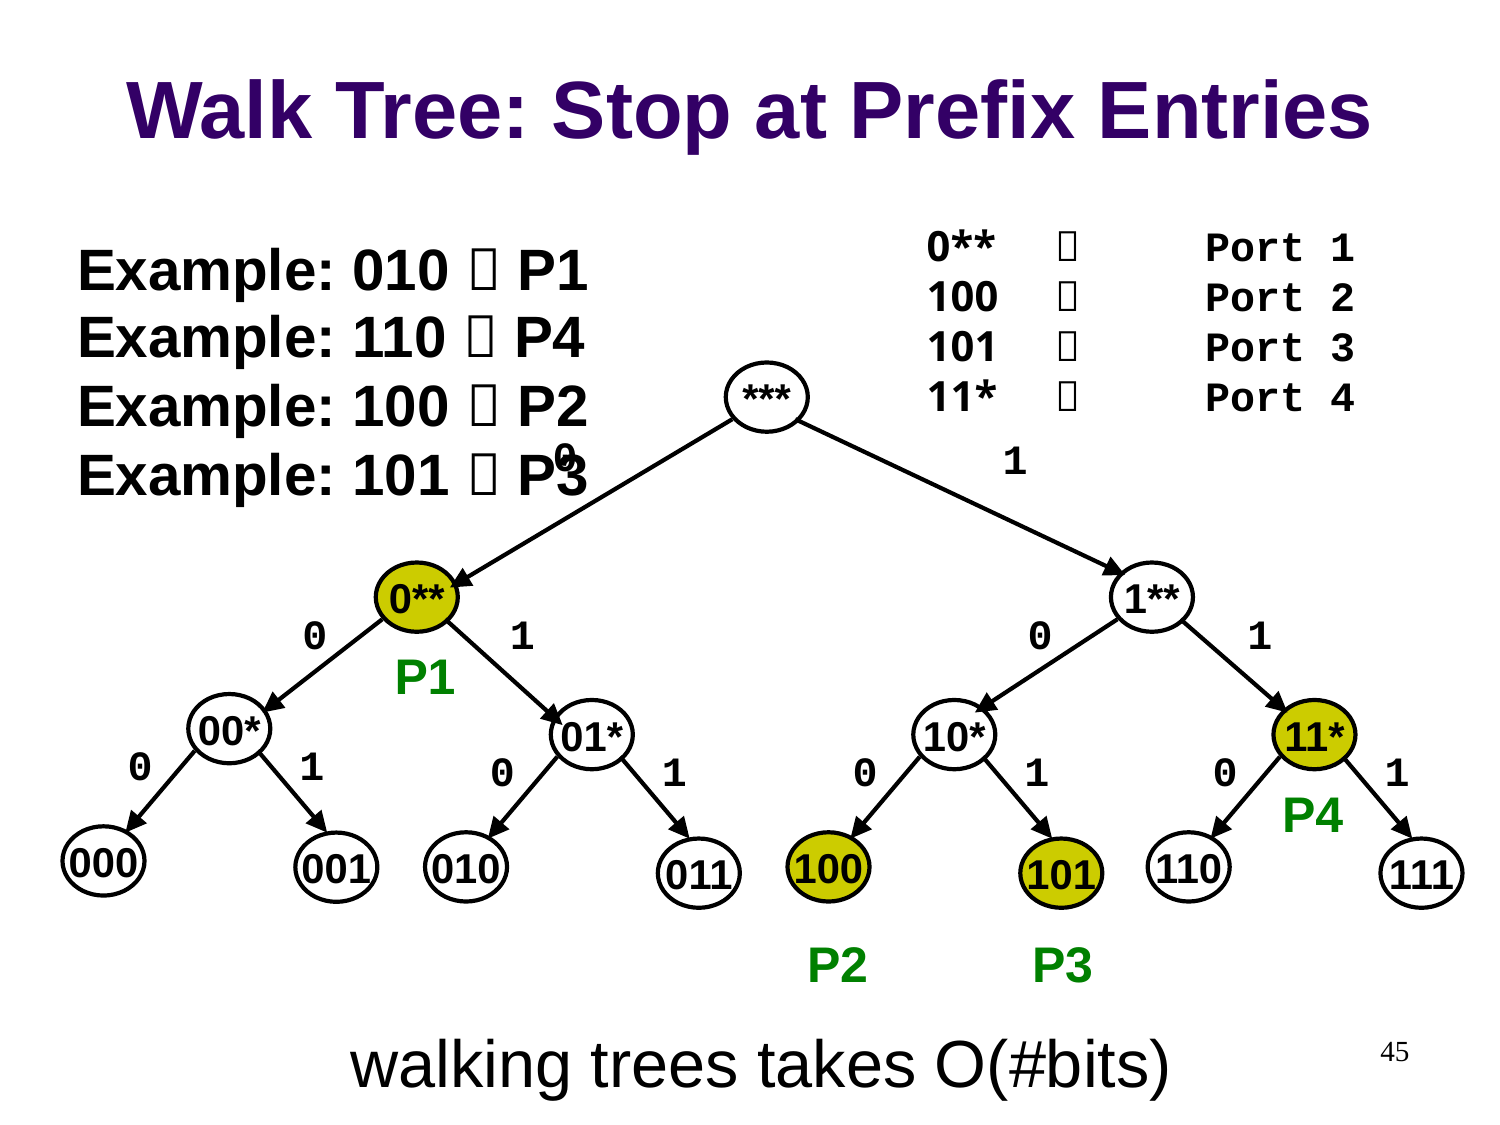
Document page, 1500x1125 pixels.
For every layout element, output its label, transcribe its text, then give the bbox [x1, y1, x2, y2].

text_box 11* [1271, 697, 1358, 772]
text_box 011 [655, 836, 742, 910]
text_box [296, 797, 328, 833]
text_box [495, 665, 563, 725]
text_box [659, 803, 690, 839]
text_box P2 [774, 924, 900, 1000]
text_box 0 [99, 731, 181, 797]
text_box [1210, 803, 1241, 839]
text_box 0 [274, 600, 356, 665]
text_box 000 [60, 824, 147, 898]
text_box [450, 514, 574, 588]
text_box 1 [271, 731, 352, 797]
text_box *** [733, 360, 810, 434]
text_box [487, 803, 519, 839]
text_box [1232, 665, 1288, 713]
slide_number 45 [1266, 1024, 1426, 1101]
text_box 00* [186, 691, 273, 766]
text_box [262, 665, 324, 713]
text_box 0 [999, 600, 1081, 665]
text_box P1 [362, 637, 488, 713]
text_box 1 [482, 600, 563, 665]
text_box 0**  Port 1 100  Port 2 101  Port 3 11*  Port 4 [890, 162, 1475, 428]
text_box Example: 101  P3 [62, 429, 733, 514]
text_box [125, 797, 156, 833]
text_box Example: 110  P4 [62, 291, 733, 360]
text_box 101 [1018, 836, 1105, 910]
text_box 1 [1356, 737, 1438, 803]
text_box [974, 665, 1048, 713]
text_box 1 [634, 737, 715, 803]
text_box 110 [1145, 830, 1232, 904]
text_box walking trees takes O(#bits) [257, 1013, 1266, 1109]
text_box [795, 419, 1126, 576]
text_box 010 [422, 830, 510, 904]
text_box 0 [462, 737, 543, 803]
text_box 100 [785, 830, 872, 904]
text_box 0** [373, 560, 460, 634]
text_box 1** [1108, 560, 1196, 634]
text_box Example: 100  P2 [62, 360, 733, 429]
text_box 1 [996, 737, 1077, 803]
text_box Example: 010  P1 [62, 224, 733, 291]
text_box 01* [548, 697, 635, 772]
text_box 1 [1219, 600, 1300, 665]
text_box 10* [911, 697, 998, 772]
text_box [850, 803, 881, 839]
text_box 0 [1185, 737, 1266, 803]
text_box 111 [1378, 836, 1465, 910]
text_box 0 [824, 737, 906, 803]
title Walk Tree: Stop at Prefix Entries [0, 20, 1500, 163]
text_box 1 [974, 428, 1056, 490]
text_box P4 [1250, 774, 1375, 850]
text_box [1021, 803, 1053, 839]
text_box [1381, 803, 1413, 839]
text_box 001 [293, 830, 380, 904]
text_box P3 [999, 924, 1125, 1000]
